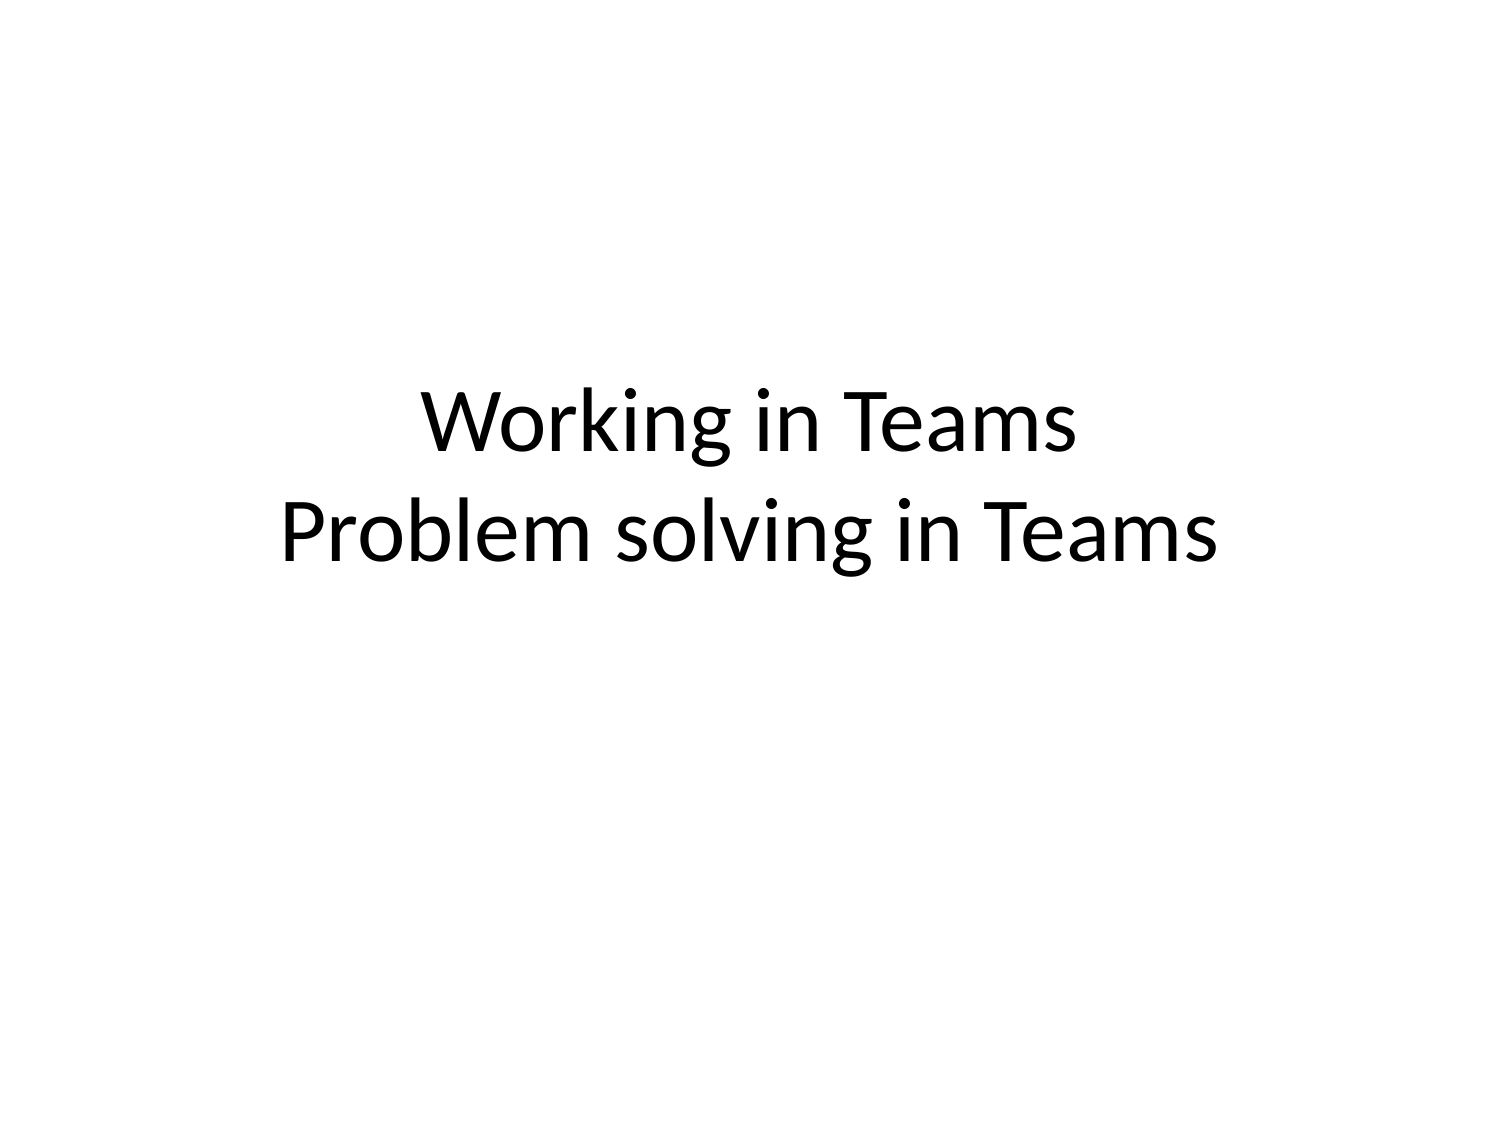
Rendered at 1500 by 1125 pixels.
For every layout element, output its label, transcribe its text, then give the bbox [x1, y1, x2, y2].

title Working in Teams Problem solving in Teams [112, 349, 1388, 591]
